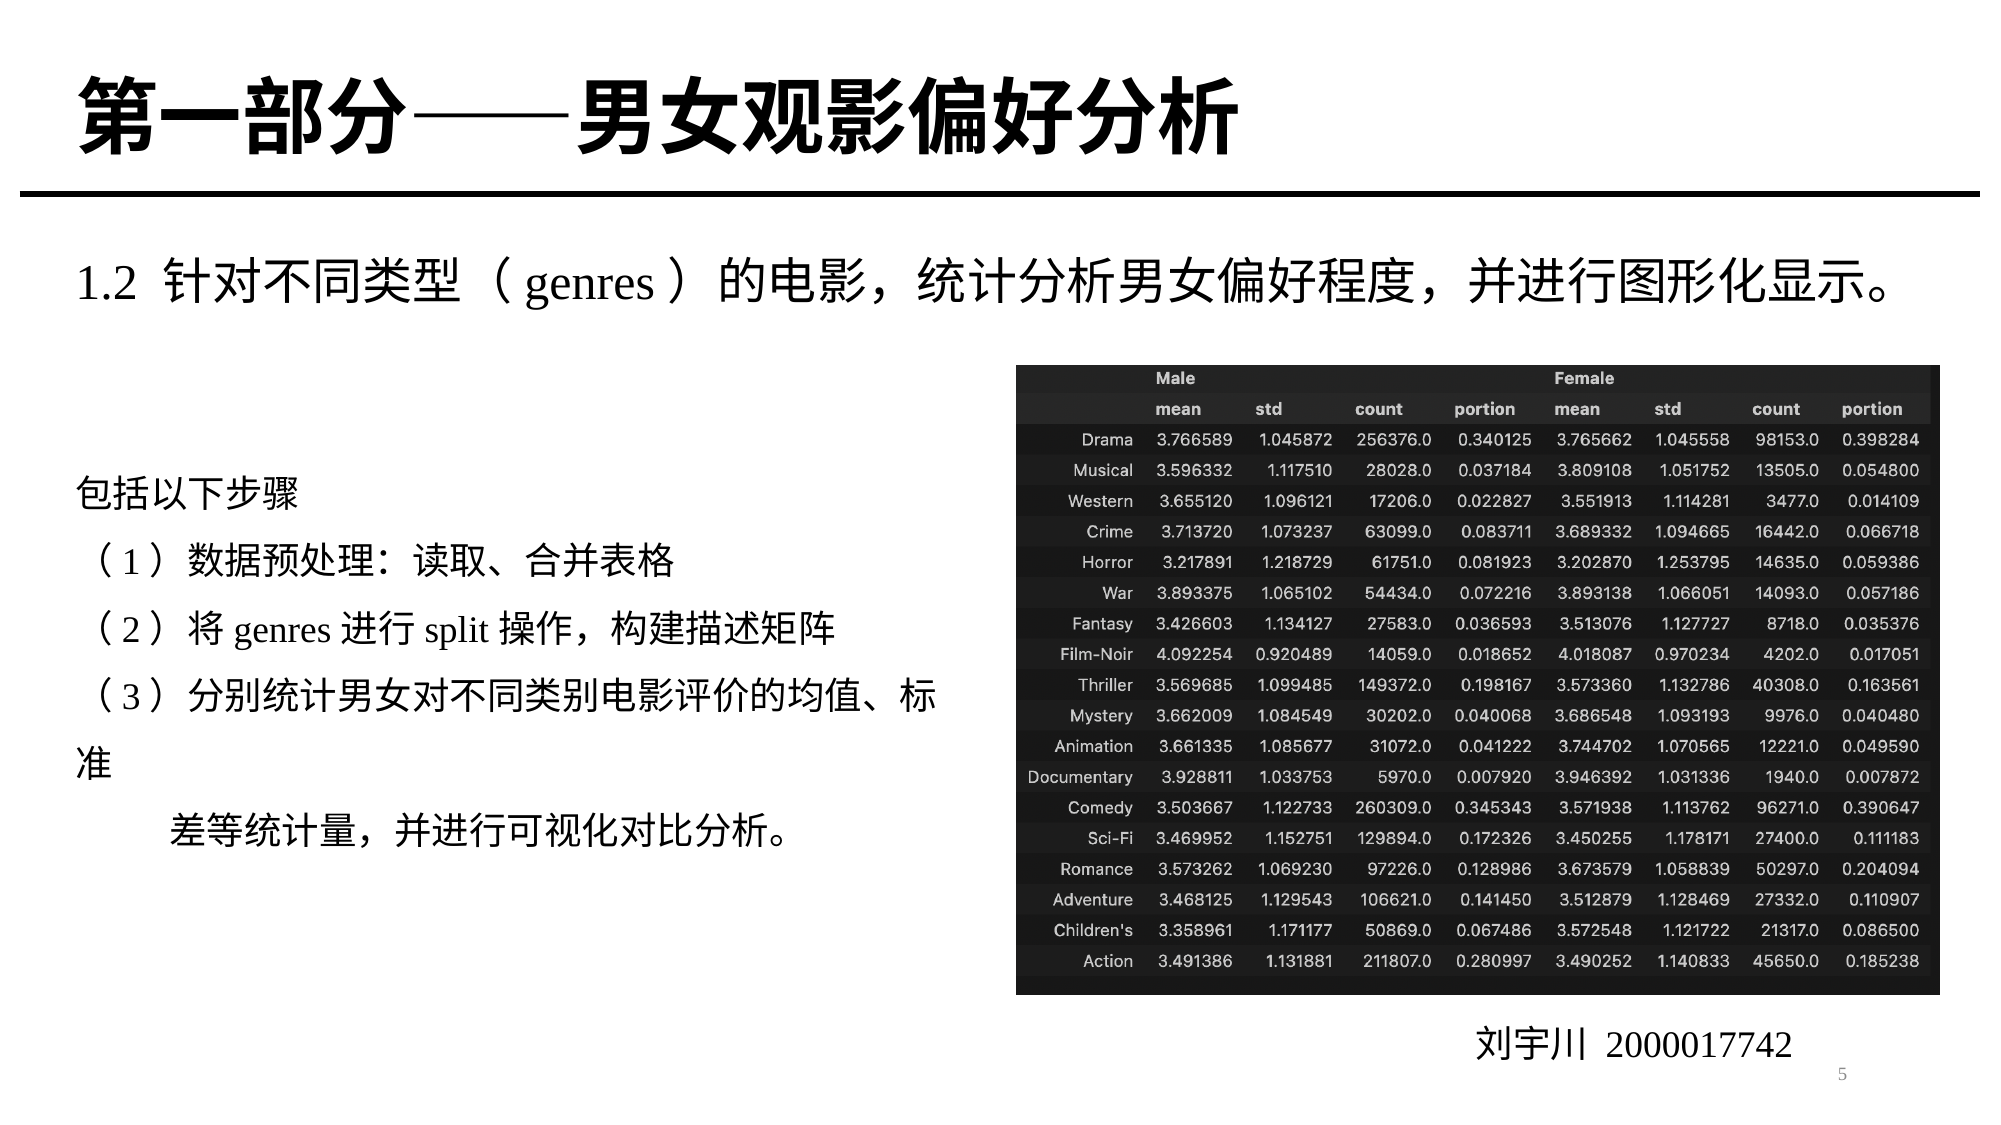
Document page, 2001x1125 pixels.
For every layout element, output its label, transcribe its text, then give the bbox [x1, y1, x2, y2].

title 第一部分——男女观影偏好分析 [60, 55, 1786, 187]
slide_number 5 [1412, 1042, 1863, 1103]
picture [1016, 365, 1940, 995]
text_box 1.2 针对不同类型（genres）的电影，统计分析男女偏好程度，并进行图形化显示。 [60, 241, 2000, 317]
text_box 刘宇川 2000017742 [1460, 1012, 1815, 1073]
text_box 包括以下步骤 （1）数据预处理：读取、合并表格 （2）将genres进行split操作，构建描述矩阵 （3）分别统计男女对不同类别电影评价的均值、标准 差等统计量，并进行可视化对比分析。 [60, 439, 984, 860]
